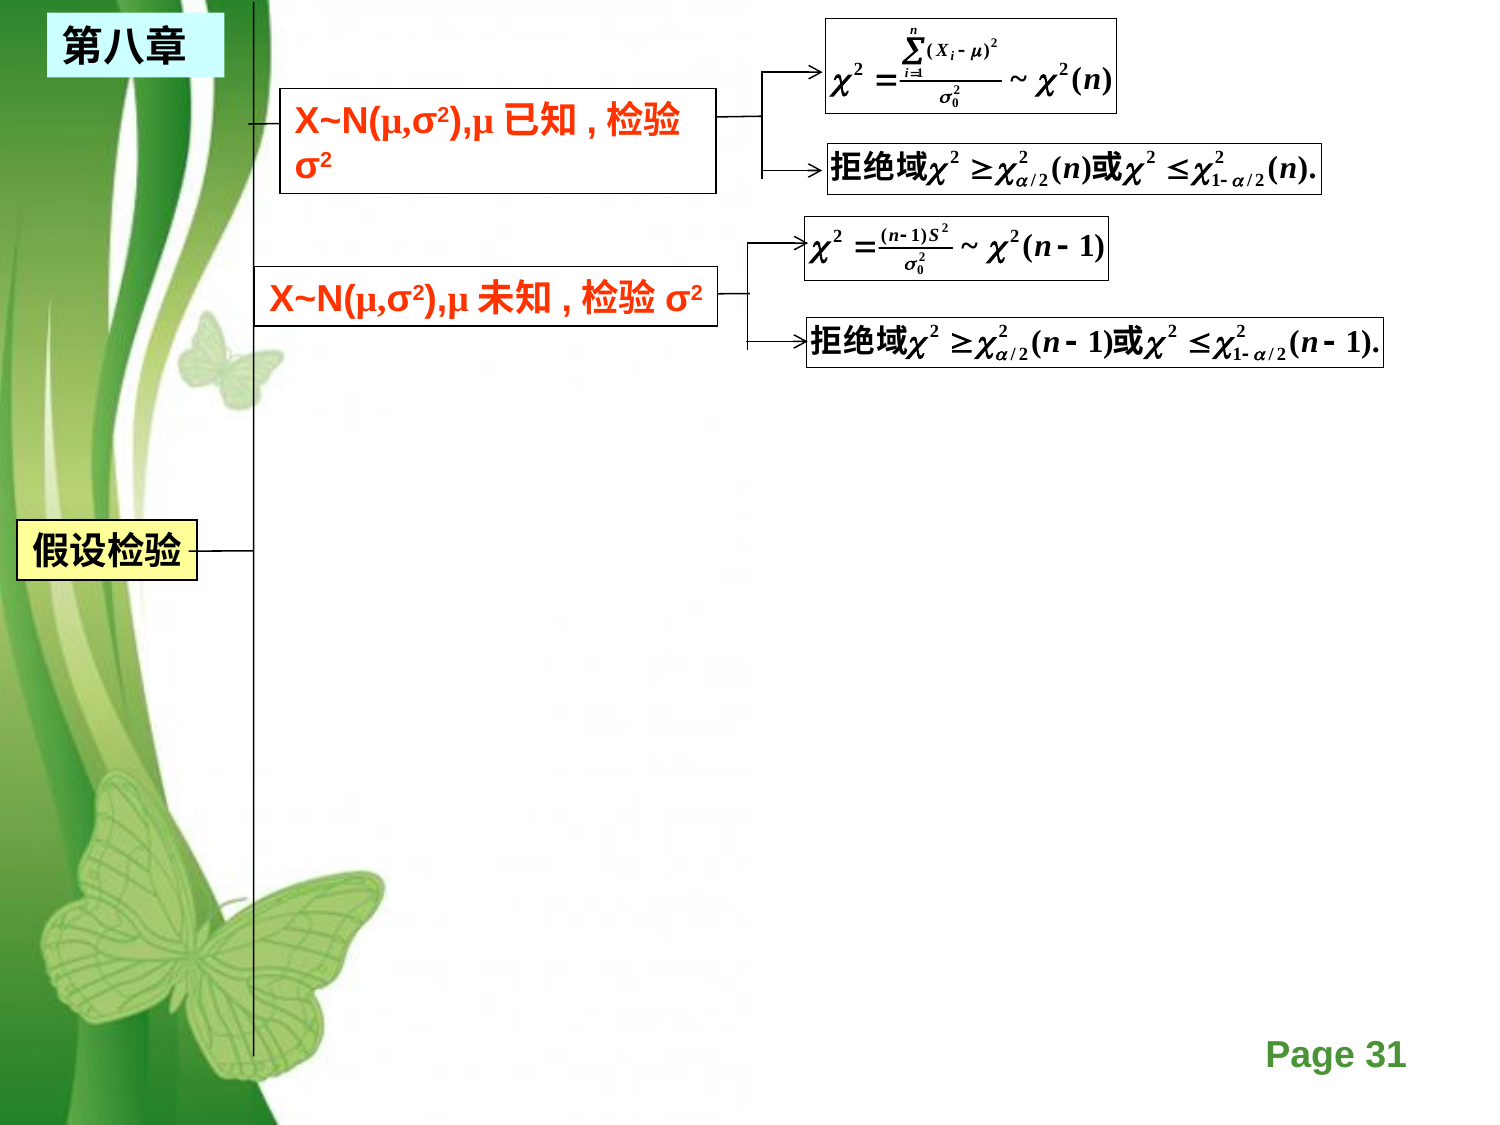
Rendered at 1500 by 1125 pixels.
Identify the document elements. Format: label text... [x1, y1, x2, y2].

text_box X~N(μ,σ2),μ已知,检验σ2 [279, 88, 717, 114]
text_box 假设检验 [17, 520, 197, 580]
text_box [826, 143, 1322, 195]
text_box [257, 293, 743, 299]
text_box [825, 17, 1117, 114]
text_box X~N(μ,σ2),μ未知,检验σ2 [254, 303, 718, 327]
text_box X~N(μ,σ2),μ未知,检验σ2 [254, 266, 718, 294]
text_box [804, 216, 1109, 281]
text_box X~N(μ,σ2),μ已知,检验σ2 [279, 133, 717, 194]
picture [0, 0, 1500, 1125]
text_box 第八章 [47, 12, 225, 78]
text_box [806, 317, 1384, 369]
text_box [248, 115, 757, 125]
